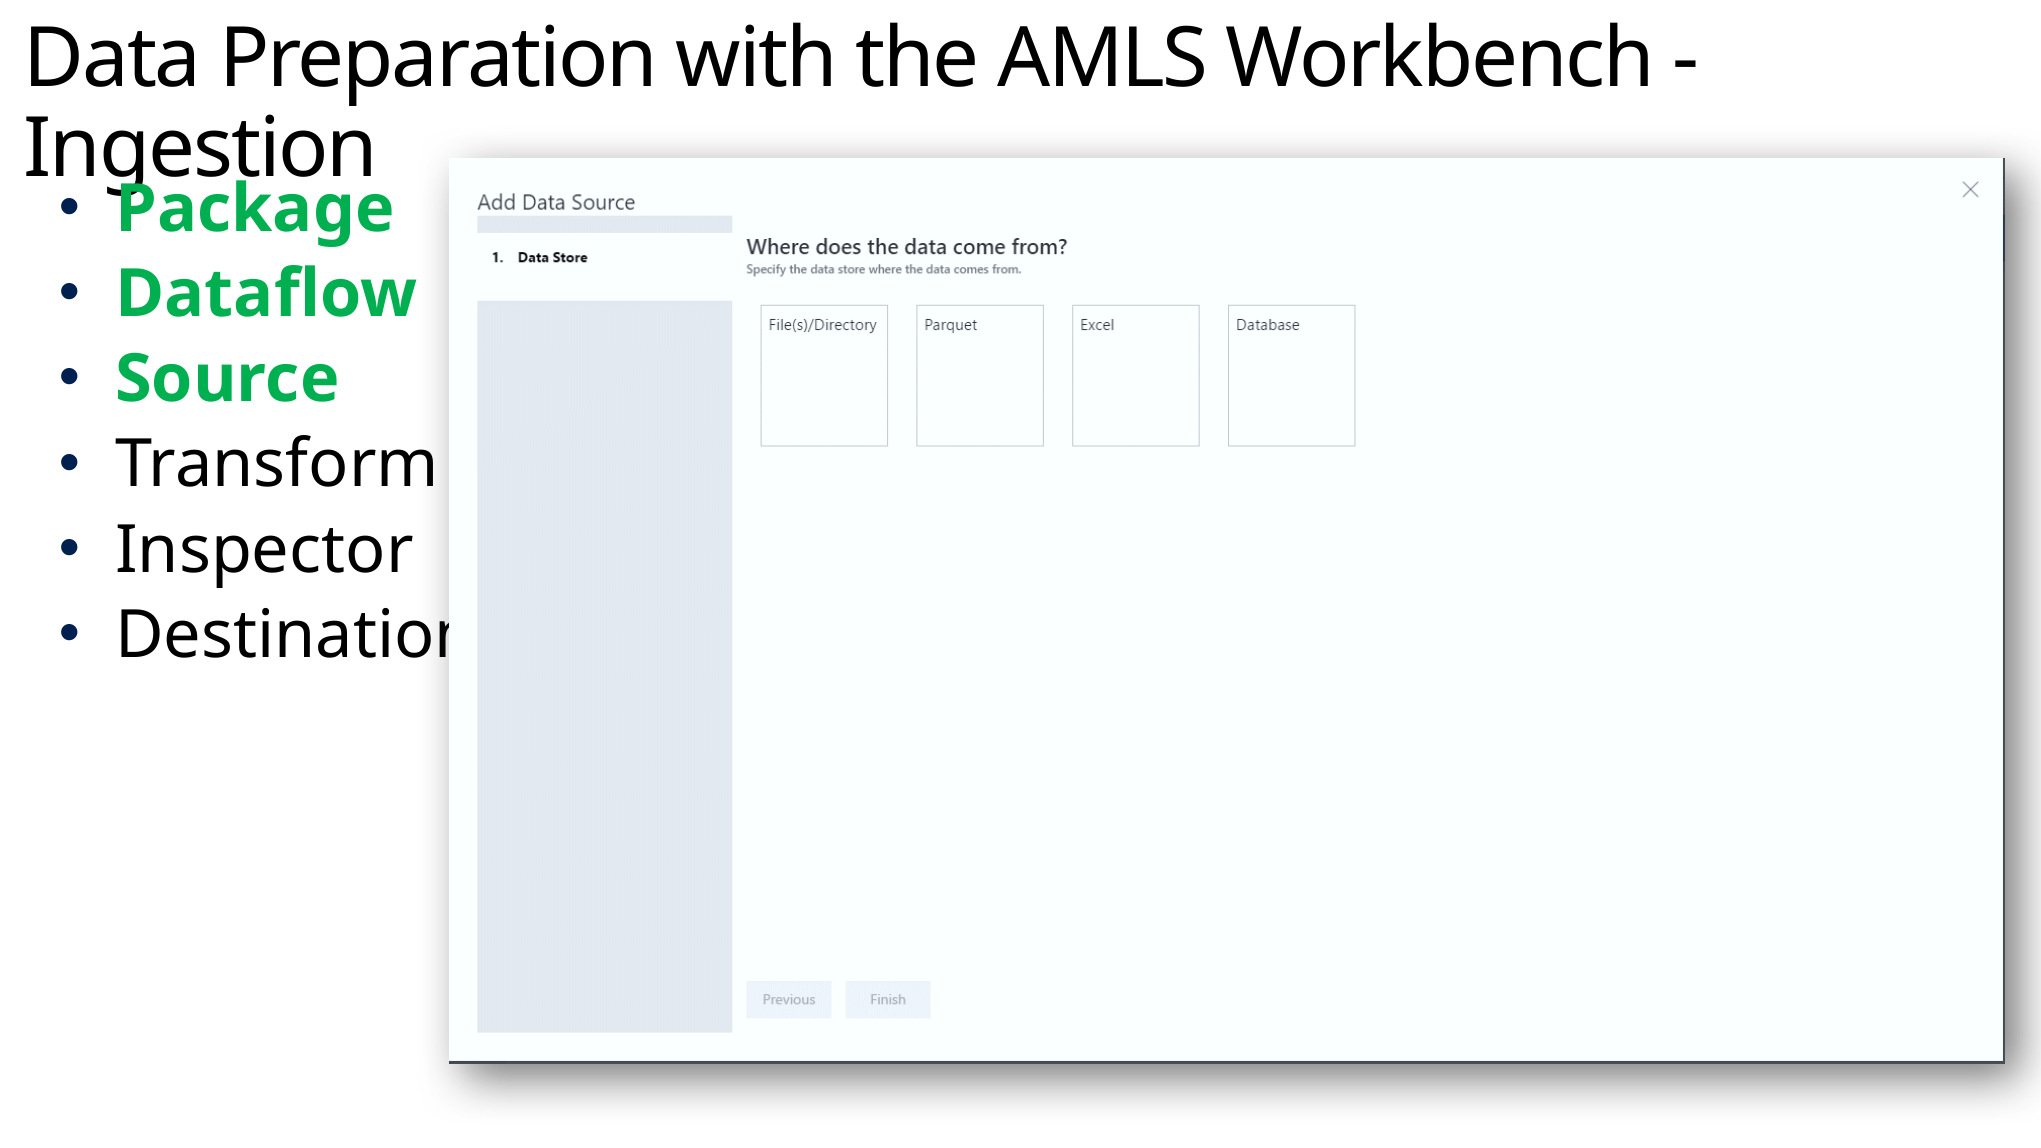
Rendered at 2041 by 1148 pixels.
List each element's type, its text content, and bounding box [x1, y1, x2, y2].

title Data Preparation with the AMLS Workbench - Ingestion [0, 0, 2041, 137]
picture [449, 158, 2005, 1064]
list Package Dataflow Source Transform Inspector Destination [34, 158, 447, 706]
